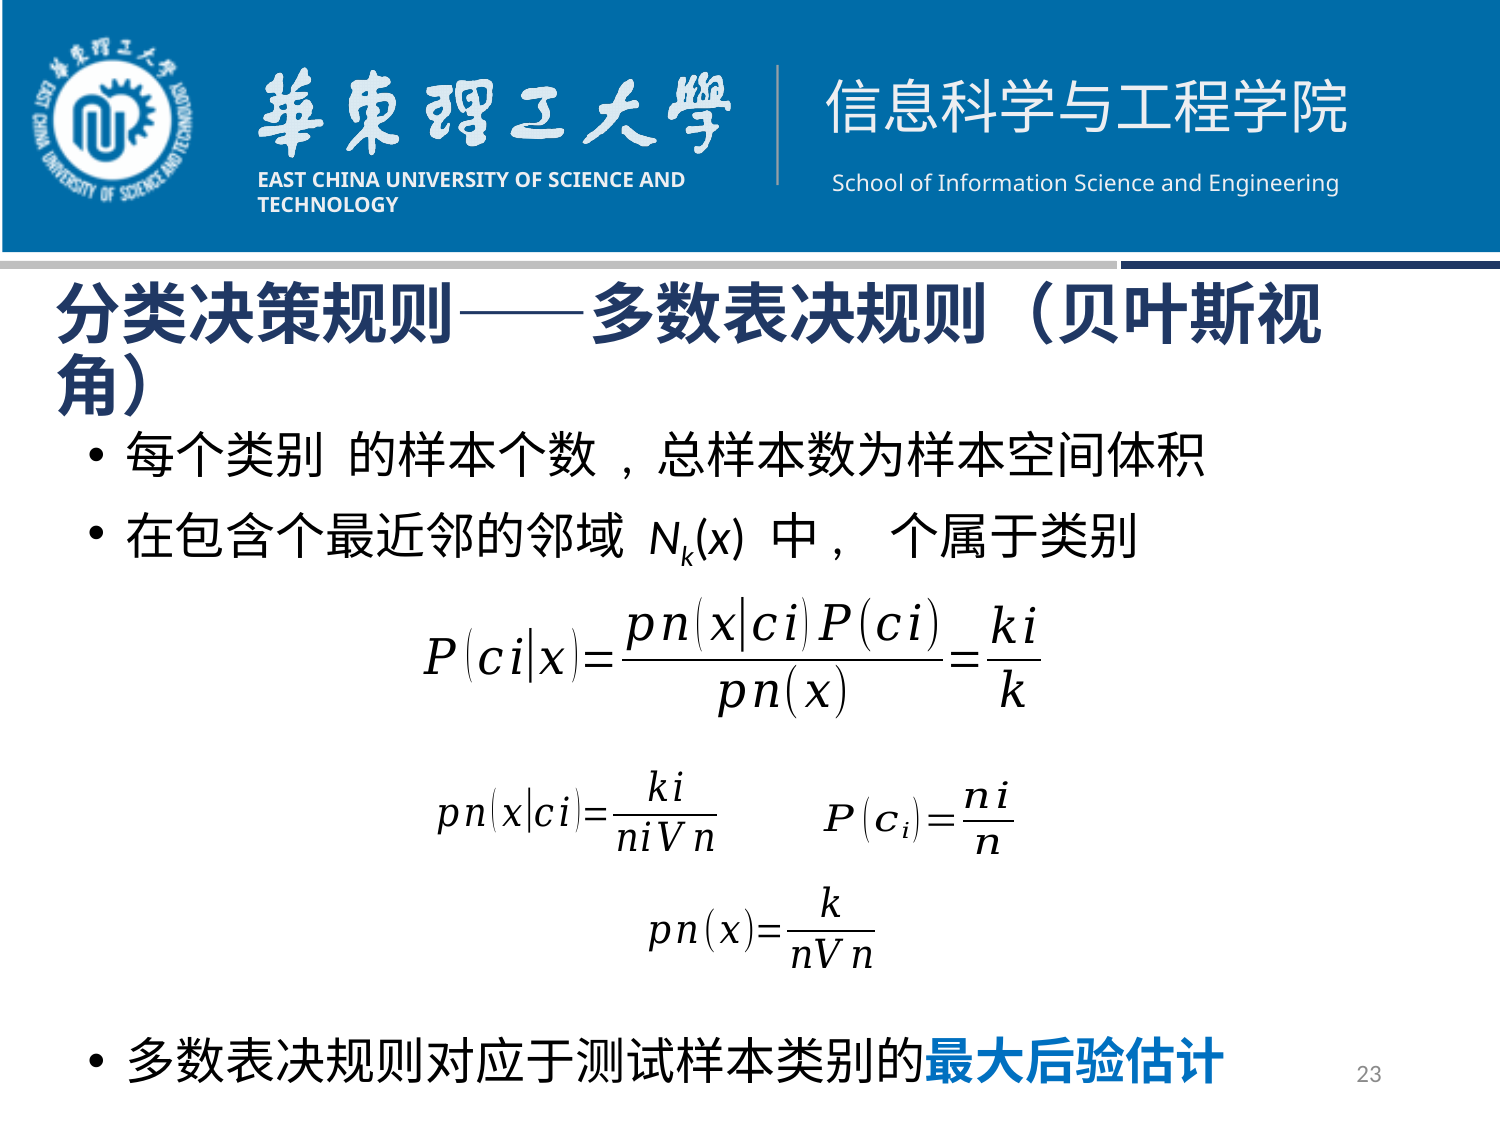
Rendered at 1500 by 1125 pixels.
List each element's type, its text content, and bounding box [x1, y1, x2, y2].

picture [22, 32, 202, 214]
slide_number 23 [1059, 1042, 1397, 1103]
text_box 分类决策规则——多数表决规则（贝叶斯视角） [40, 271, 1397, 435]
